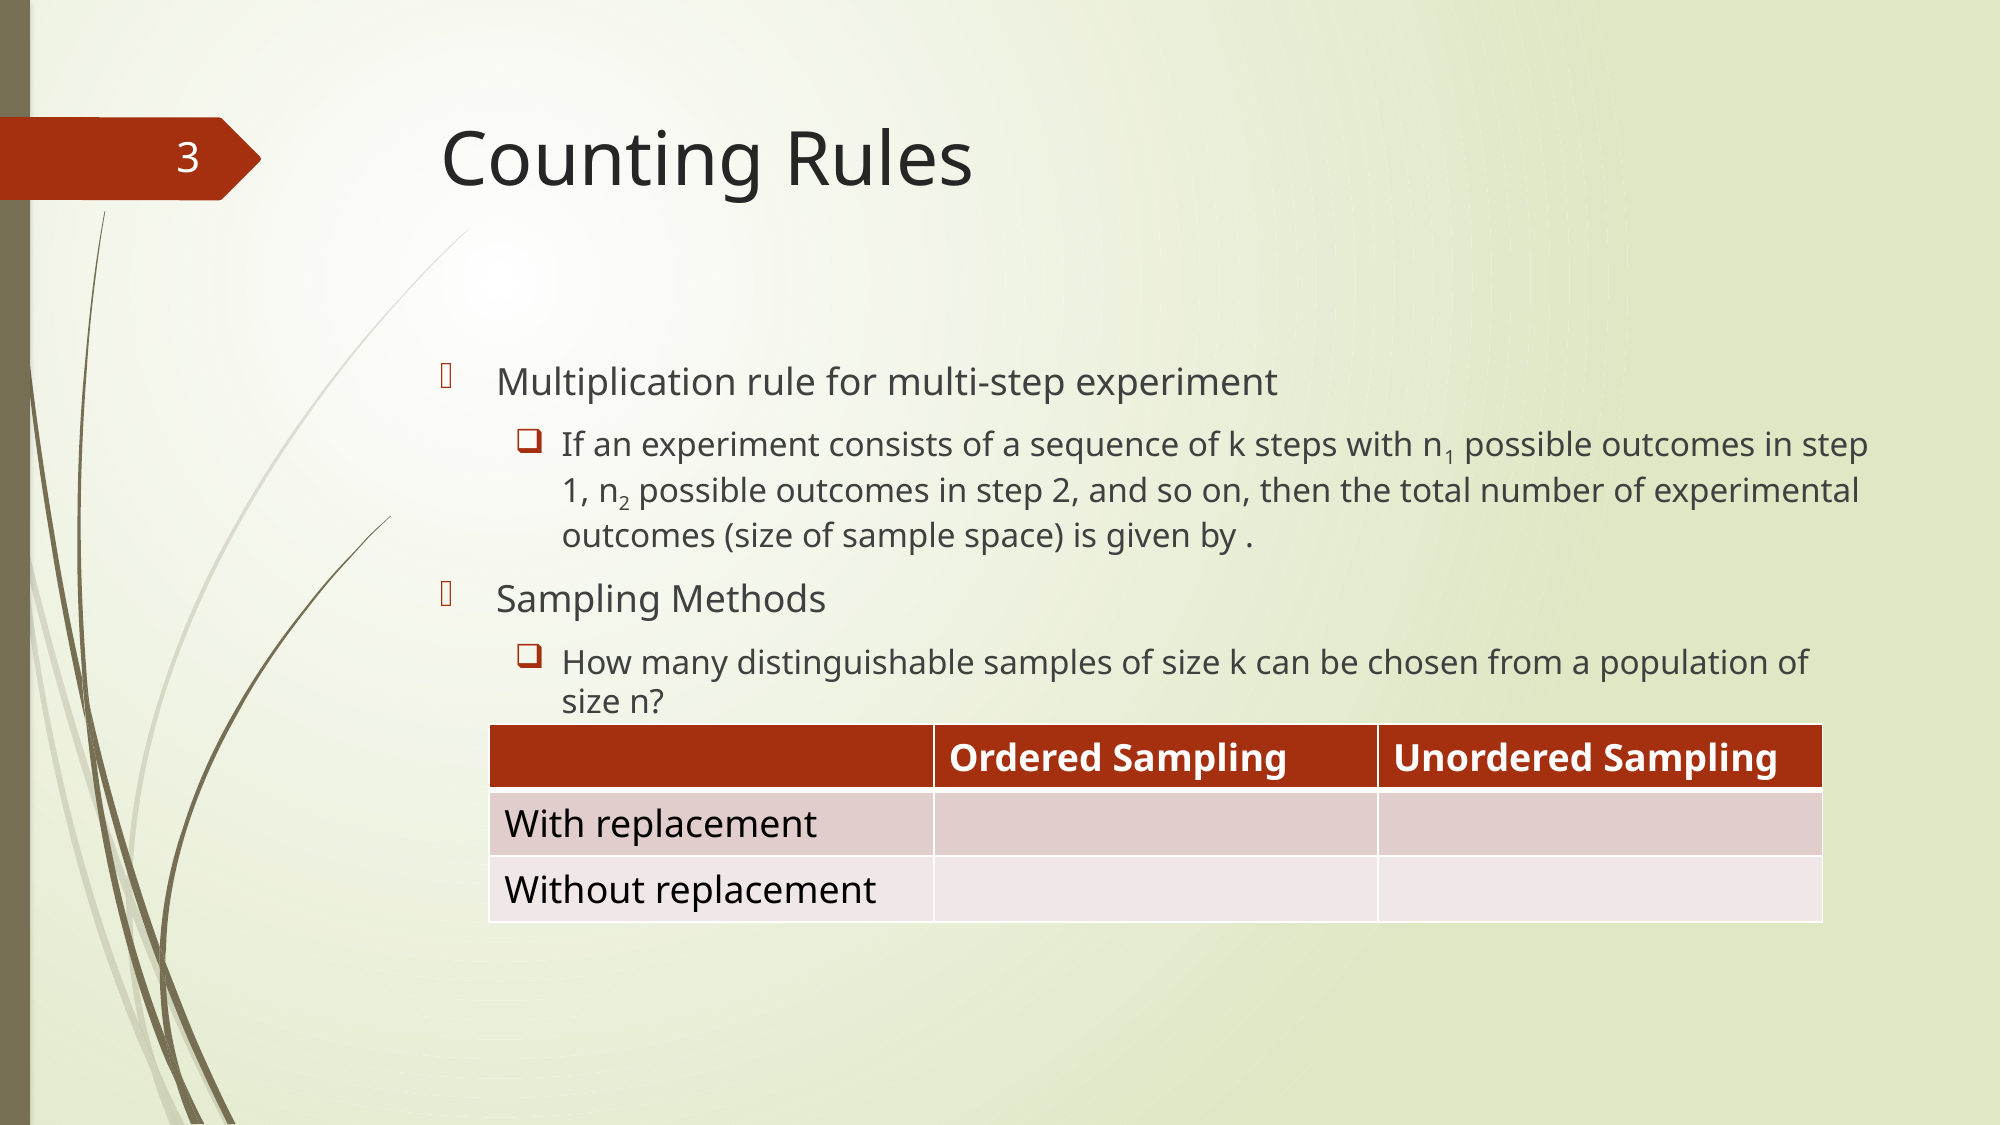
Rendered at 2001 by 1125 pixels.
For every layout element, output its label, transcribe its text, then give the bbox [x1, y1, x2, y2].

title Counting Rules [425, 102, 1888, 313]
slide_number 3 [87, 129, 216, 190]
